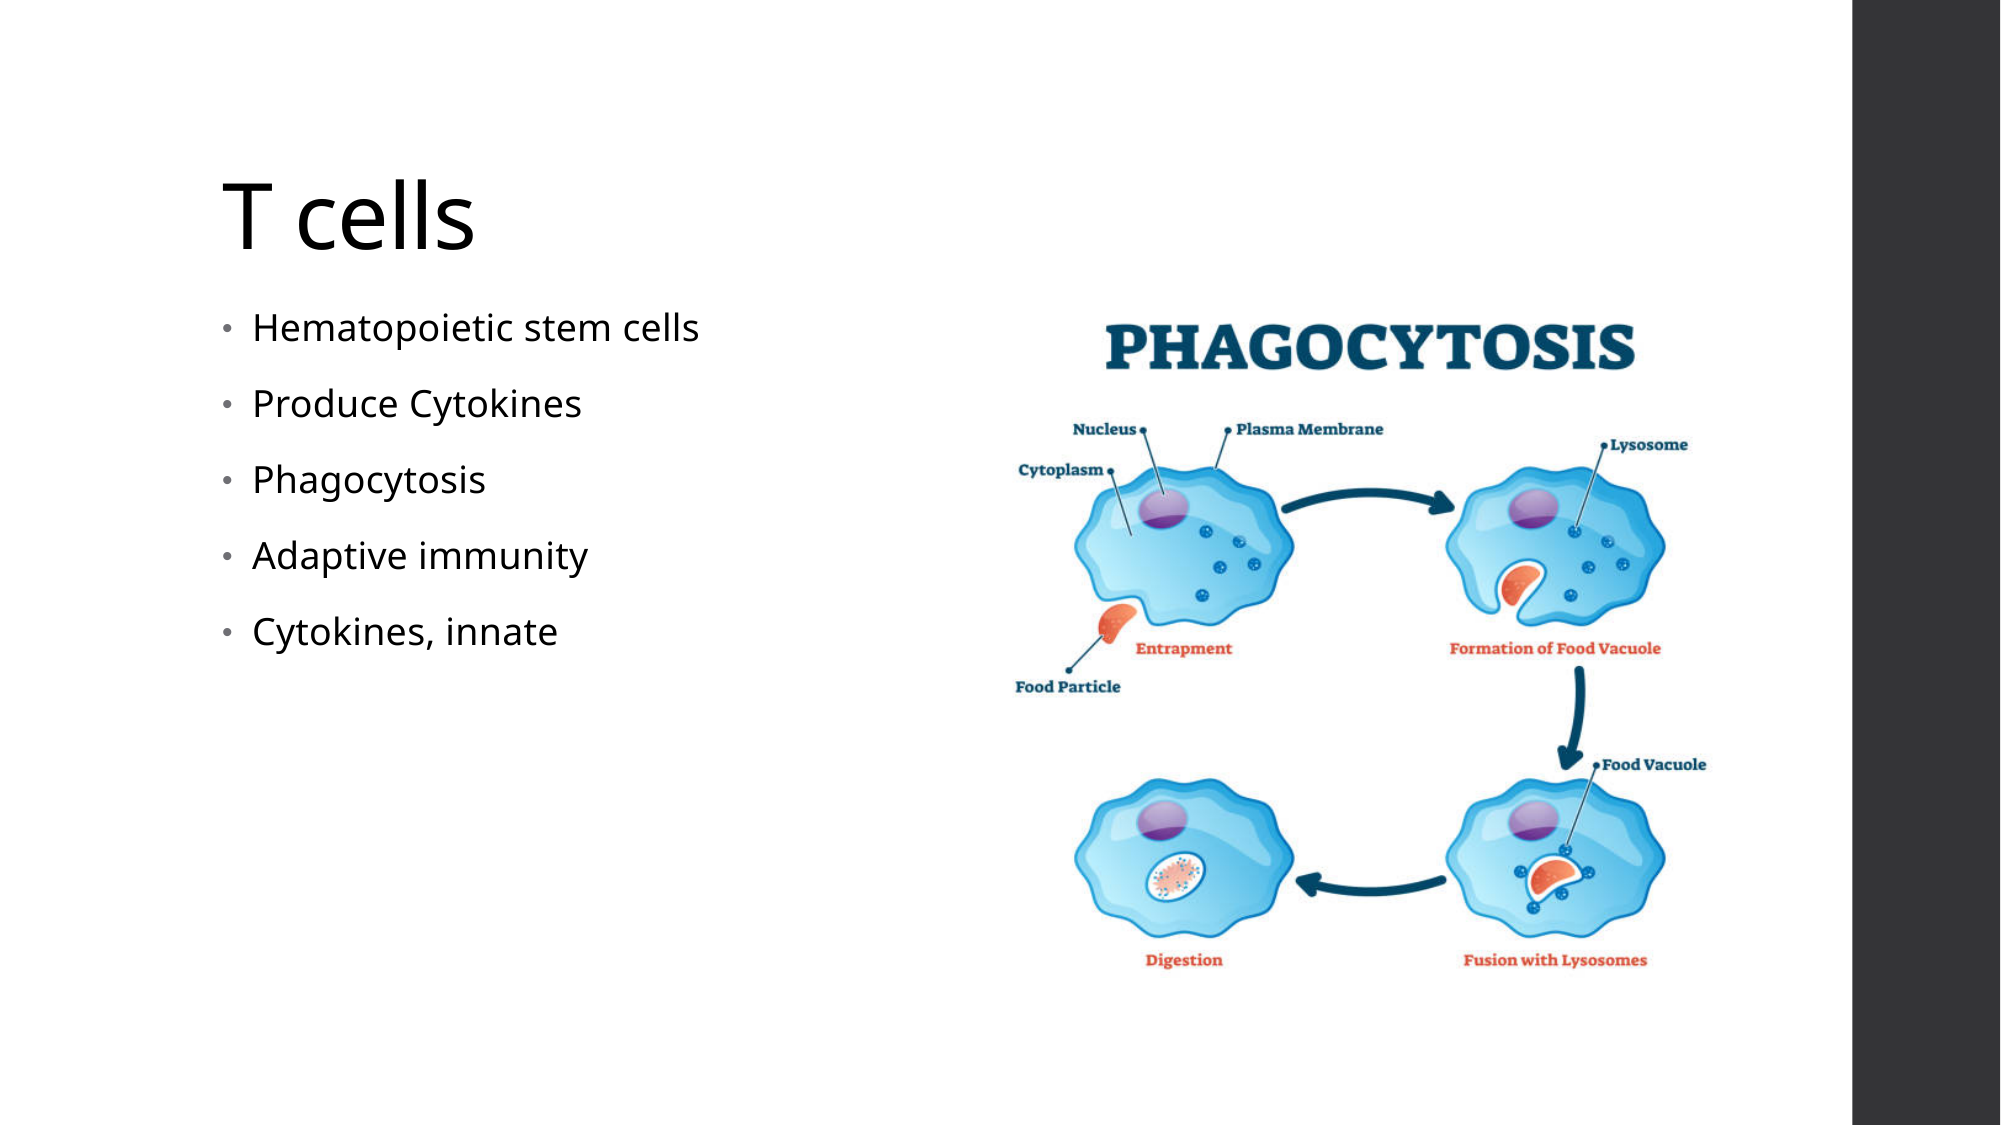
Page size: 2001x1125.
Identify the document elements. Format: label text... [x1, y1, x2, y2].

list Hematopoietic stem cells Produce Cytokines Phagocytosis Adaptive immunity Cytokines, innate [206, 299, 942, 1014]
title T cells [206, 60, 1797, 278]
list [992, 277, 1748, 992]
